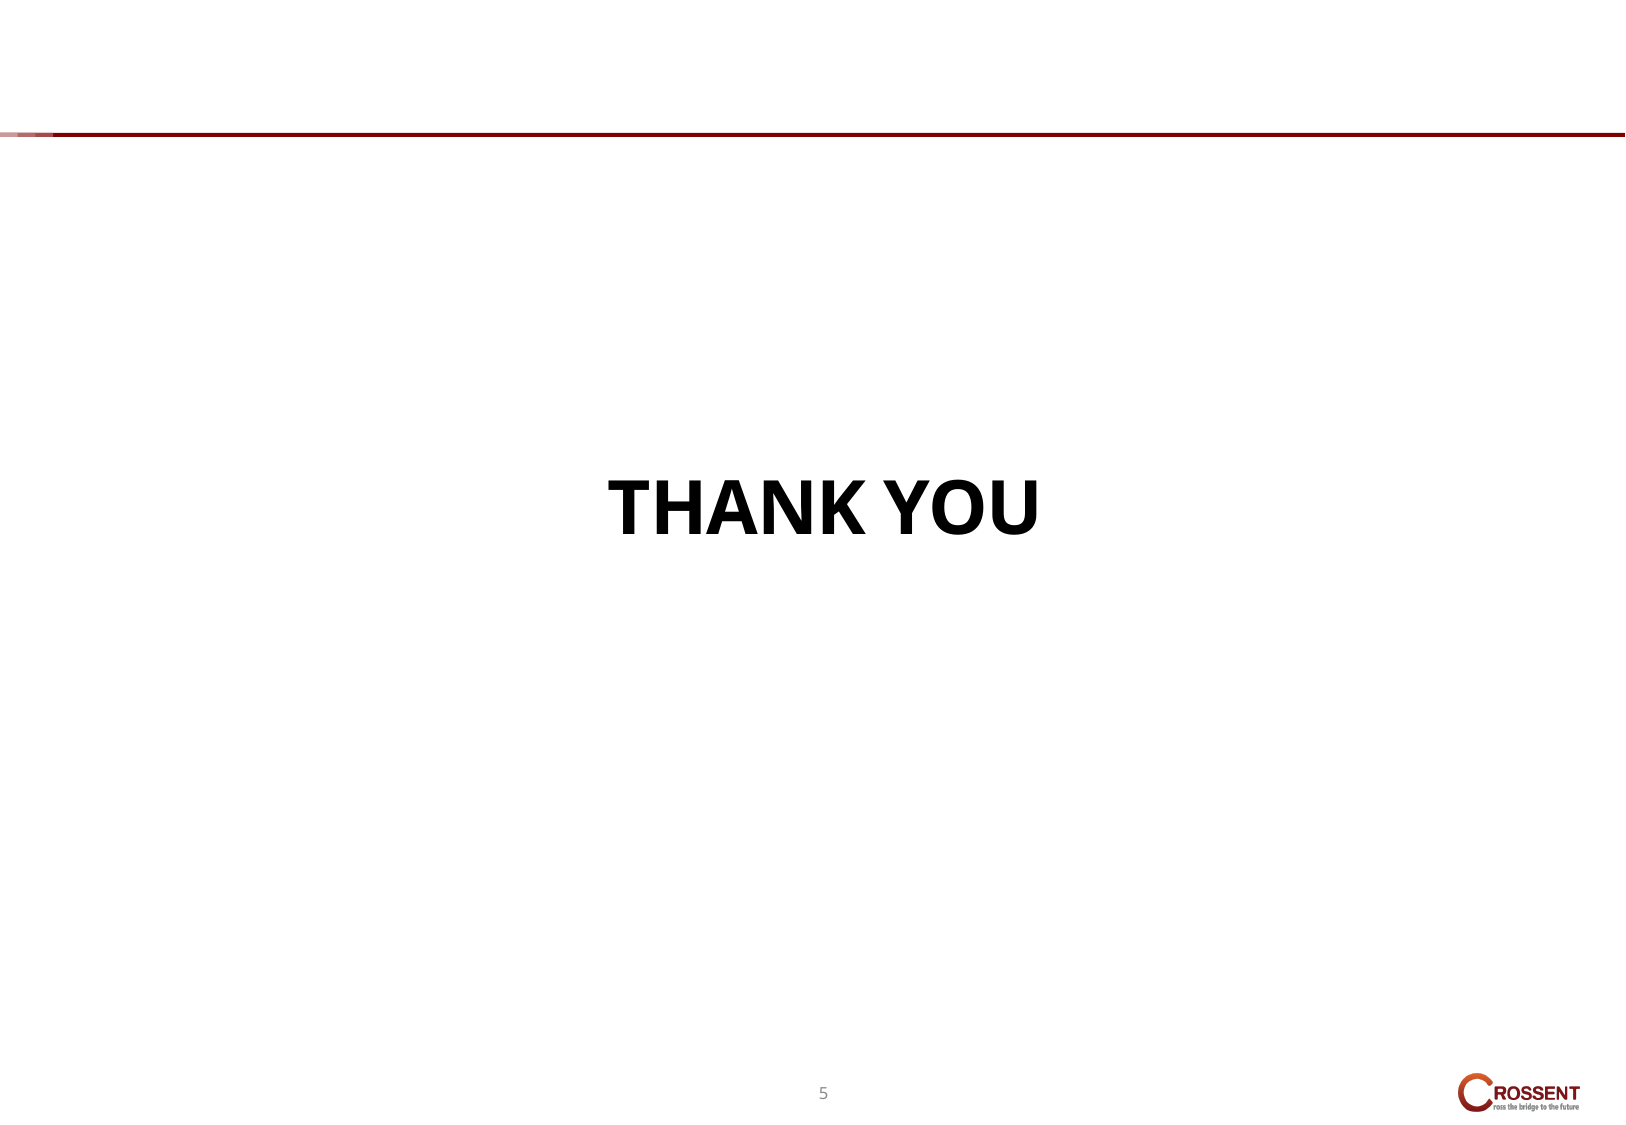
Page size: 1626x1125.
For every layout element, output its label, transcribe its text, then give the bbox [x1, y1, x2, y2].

title THANK YOU [127, 408, 1382, 582]
picture [1458, 1073, 1580, 1112]
